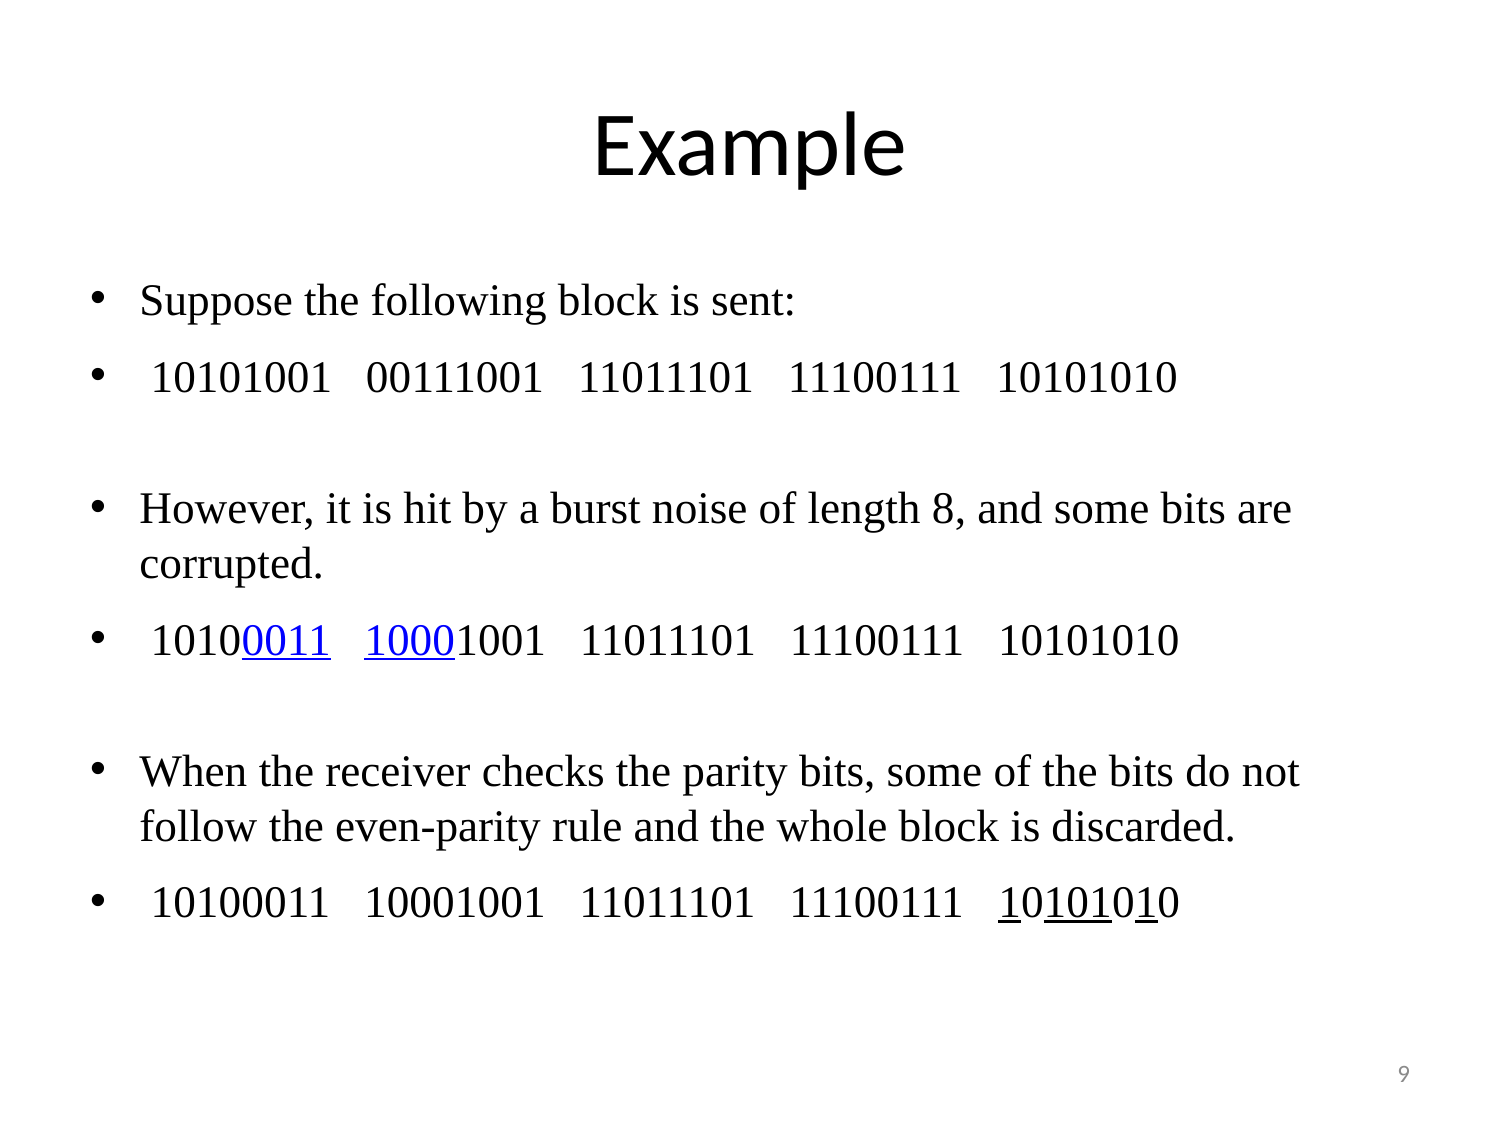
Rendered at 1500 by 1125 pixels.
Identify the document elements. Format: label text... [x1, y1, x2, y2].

list Suppose the following block is sent: 10101001 00111001 11011101 11100111 10101010 However, it is hit by a burst noise of length 8, and some bits are corrupted. 10100011 10001001 11011101 11100111 10101010 When the receiver checks the parity bits, some of the bits do not follow the even-parity rule and the whole block is discarded. 10100011 10001001 11011101 11100111 10101010 [75, 262, 1425, 1005]
title Example [75, 45, 1425, 233]
slide_number 9 [1074, 1042, 1425, 1103]
